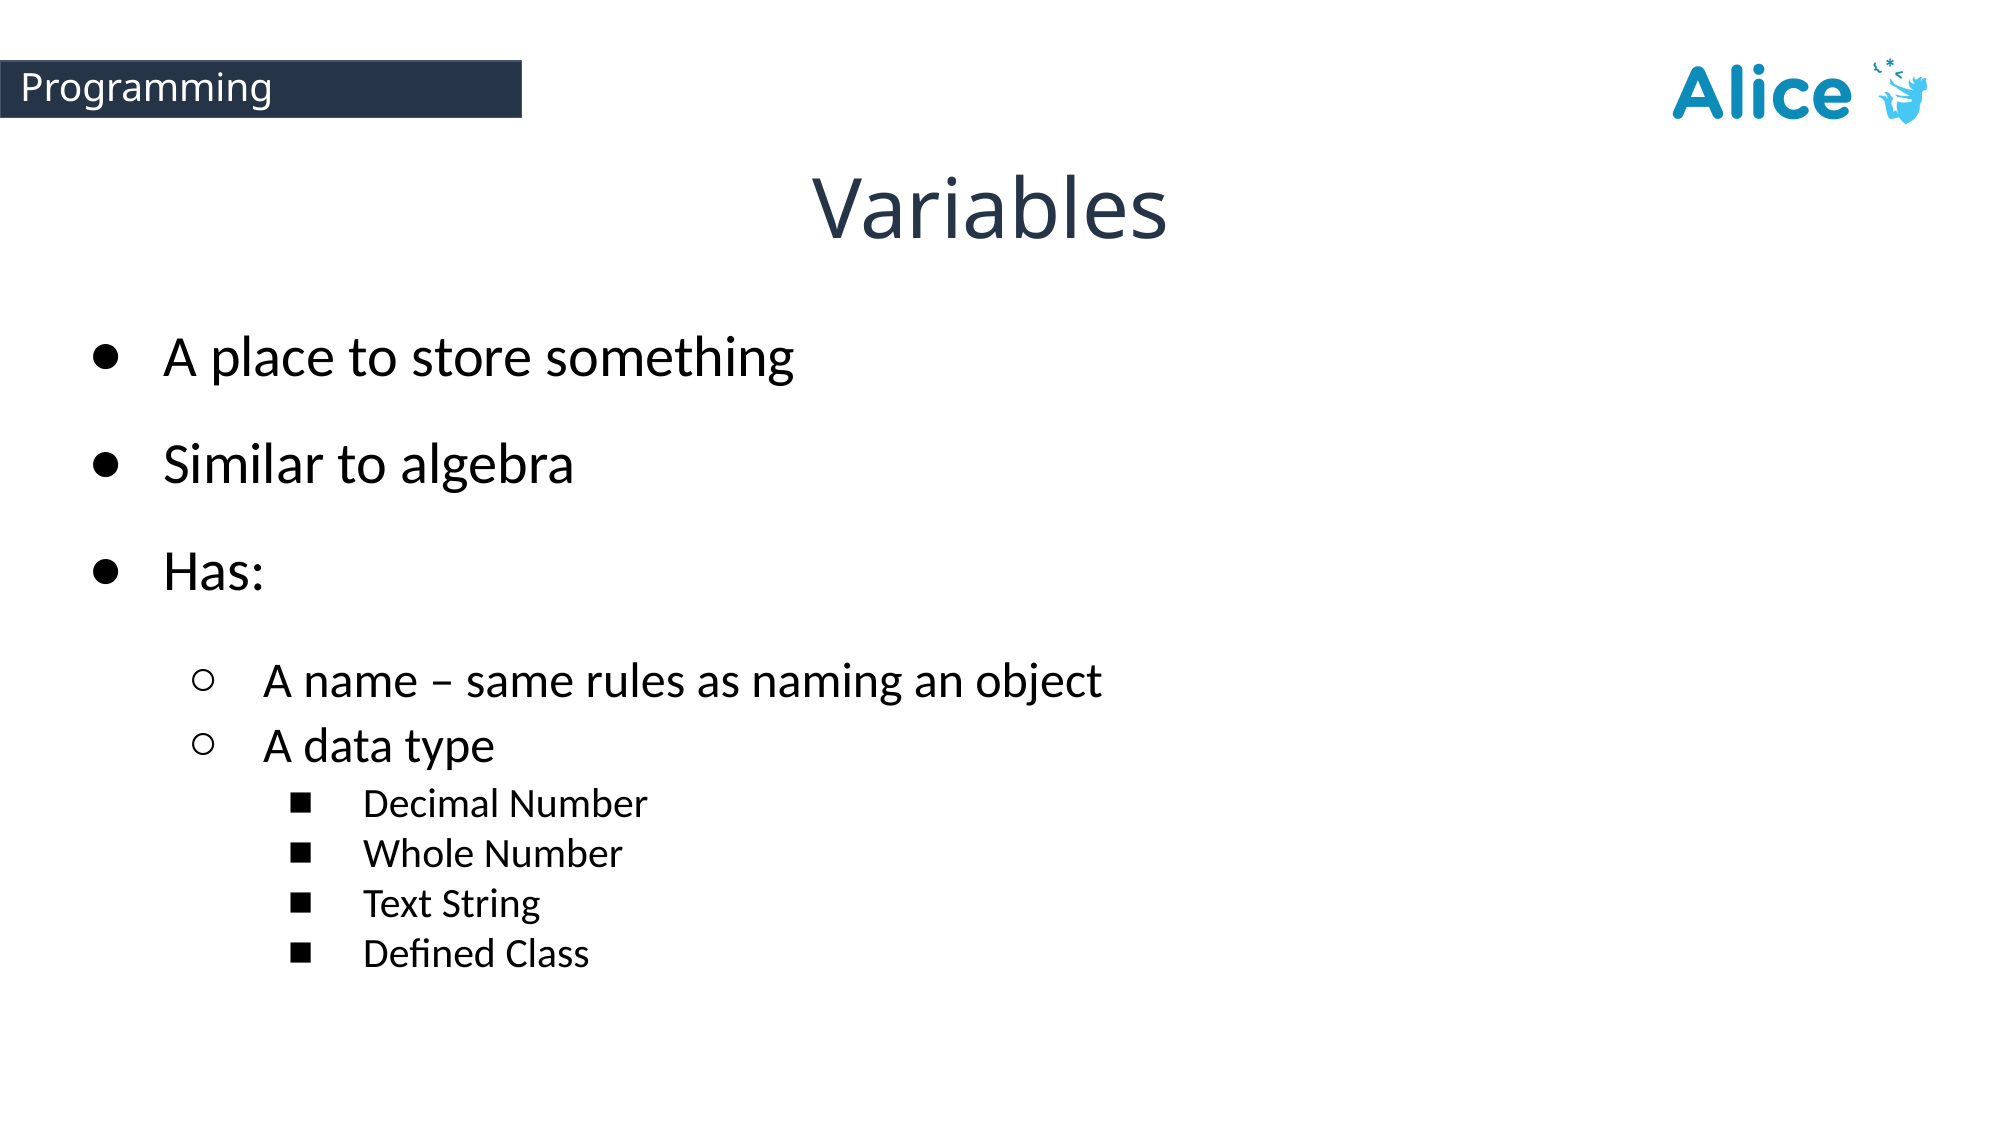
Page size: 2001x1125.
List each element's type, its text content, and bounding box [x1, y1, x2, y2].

title Variables [58, 148, 1923, 275]
picture [1647, 44, 1952, 140]
title Programming [0, 61, 573, 118]
list A place to store something Similar to algebra Has: A name – same rules as naming an object A data type Decimal Number Whole Number Text String Defined Class [68, 305, 1932, 1000]
